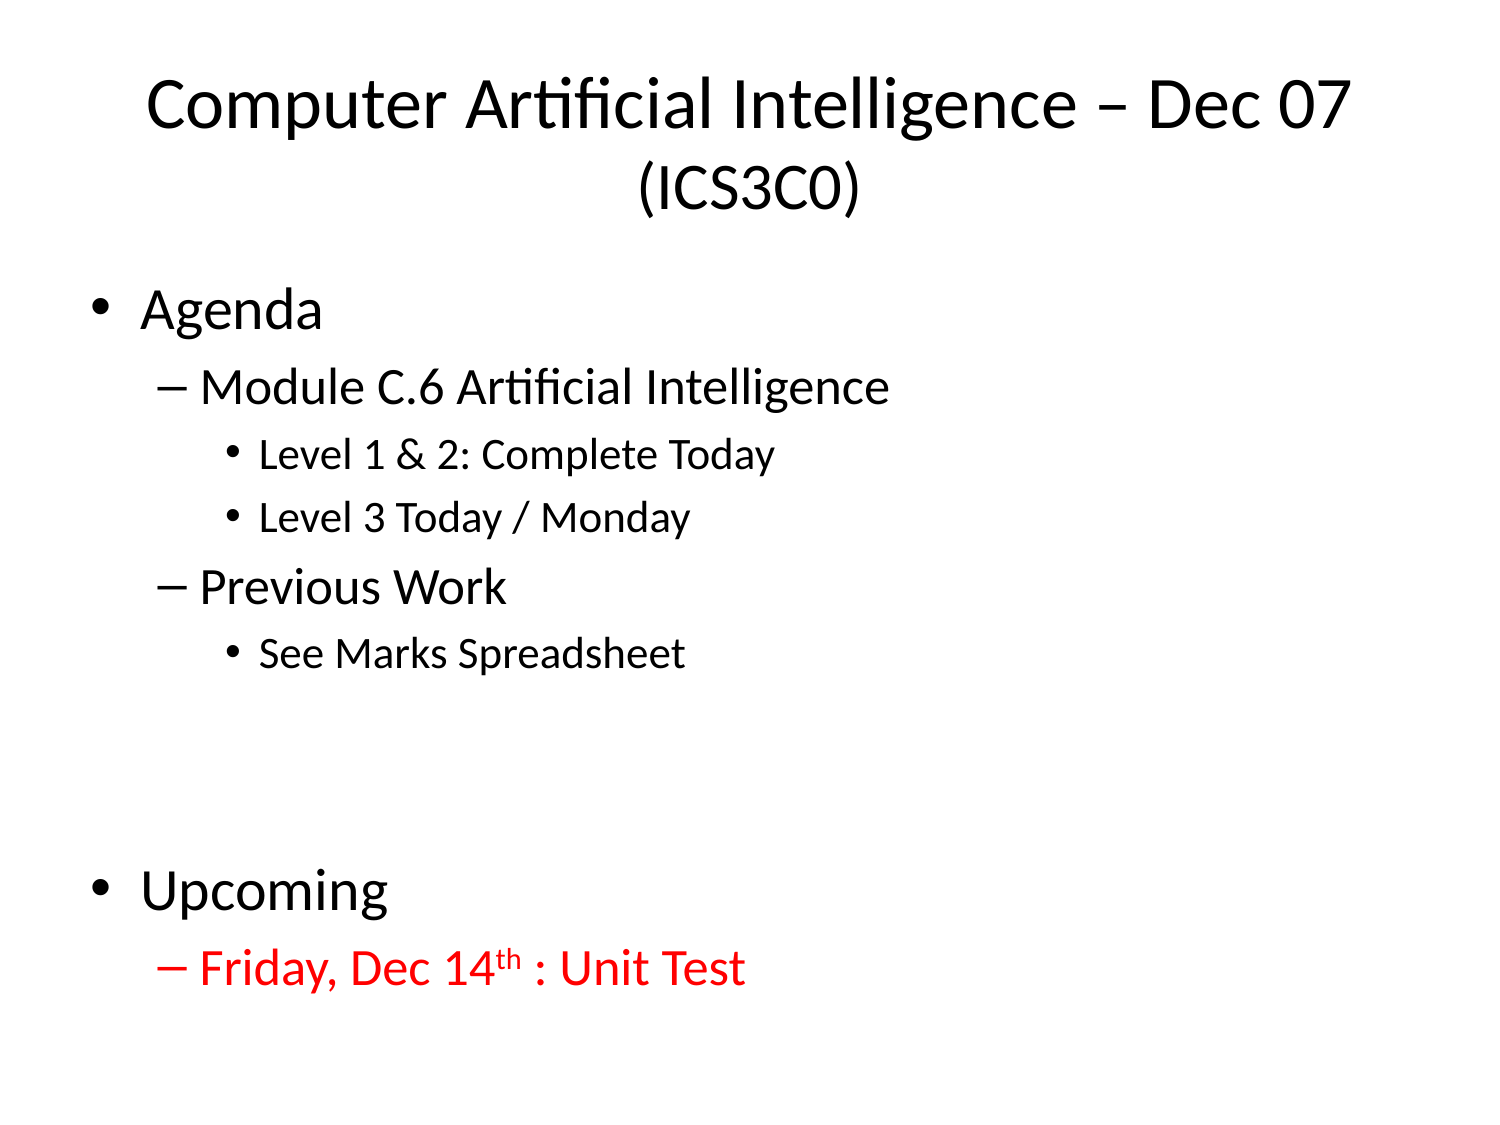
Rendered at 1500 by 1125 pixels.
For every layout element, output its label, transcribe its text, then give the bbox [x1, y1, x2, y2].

list Agenda Module C.6 Artificial Intelligence Level 1 & 2: Complete Today Level 3 Today / Monday Previous Work See Marks Spreadsheet Upcoming Friday, Dec 14th : Unit Test [75, 262, 1425, 1005]
title Computer Artificial Intelligence – Dec 07 (ICS3C0) [75, 45, 1425, 233]
